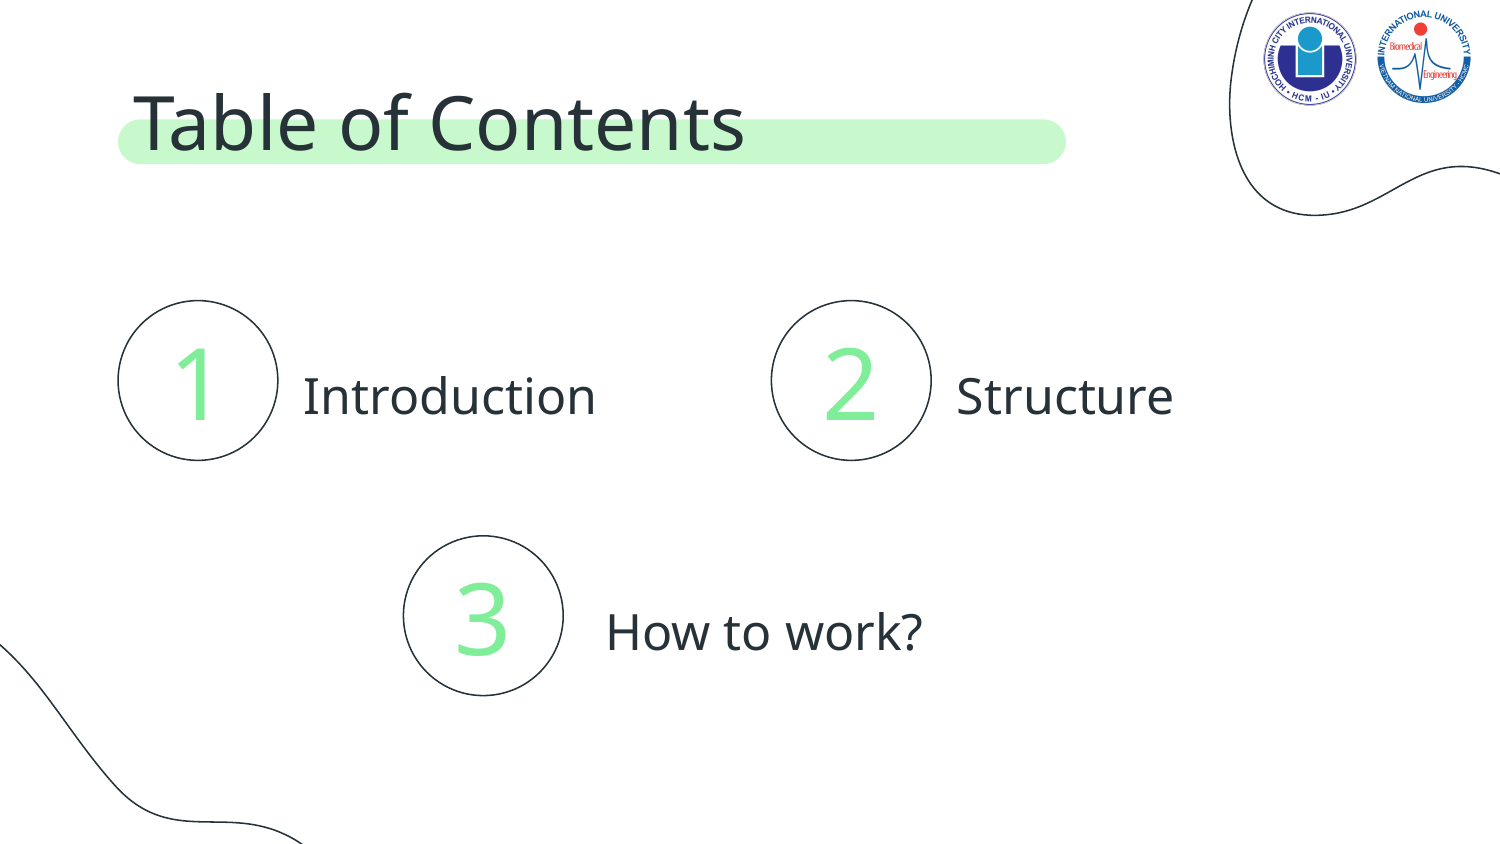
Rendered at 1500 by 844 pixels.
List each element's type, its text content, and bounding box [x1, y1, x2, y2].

subtitle Structure [941, 349, 1382, 411]
text_box [796, 300, 906, 322]
title 3 [410, 557, 556, 674]
text_box [429, 535, 538, 557]
title Table of Contents [118, 60, 1382, 161]
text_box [1261, 8, 1472, 108]
title 1 [125, 322, 271, 439]
text_box [771, 348, 778, 413]
text_box [143, 300, 253, 322]
title 2 [778, 322, 924, 439]
text_box [403, 584, 410, 648]
subtitle Introduction [288, 349, 729, 411]
picture [0, 725, 158, 844]
text_box [428, 674, 538, 696]
text_box [796, 439, 906, 461]
text_box [143, 439, 253, 461]
subtitle How to work? [590, 585, 1031, 646]
text_box [118, 347, 125, 413]
text_box [556, 582, 564, 649]
text_box [924, 347, 932, 414]
text_box [271, 348, 278, 413]
